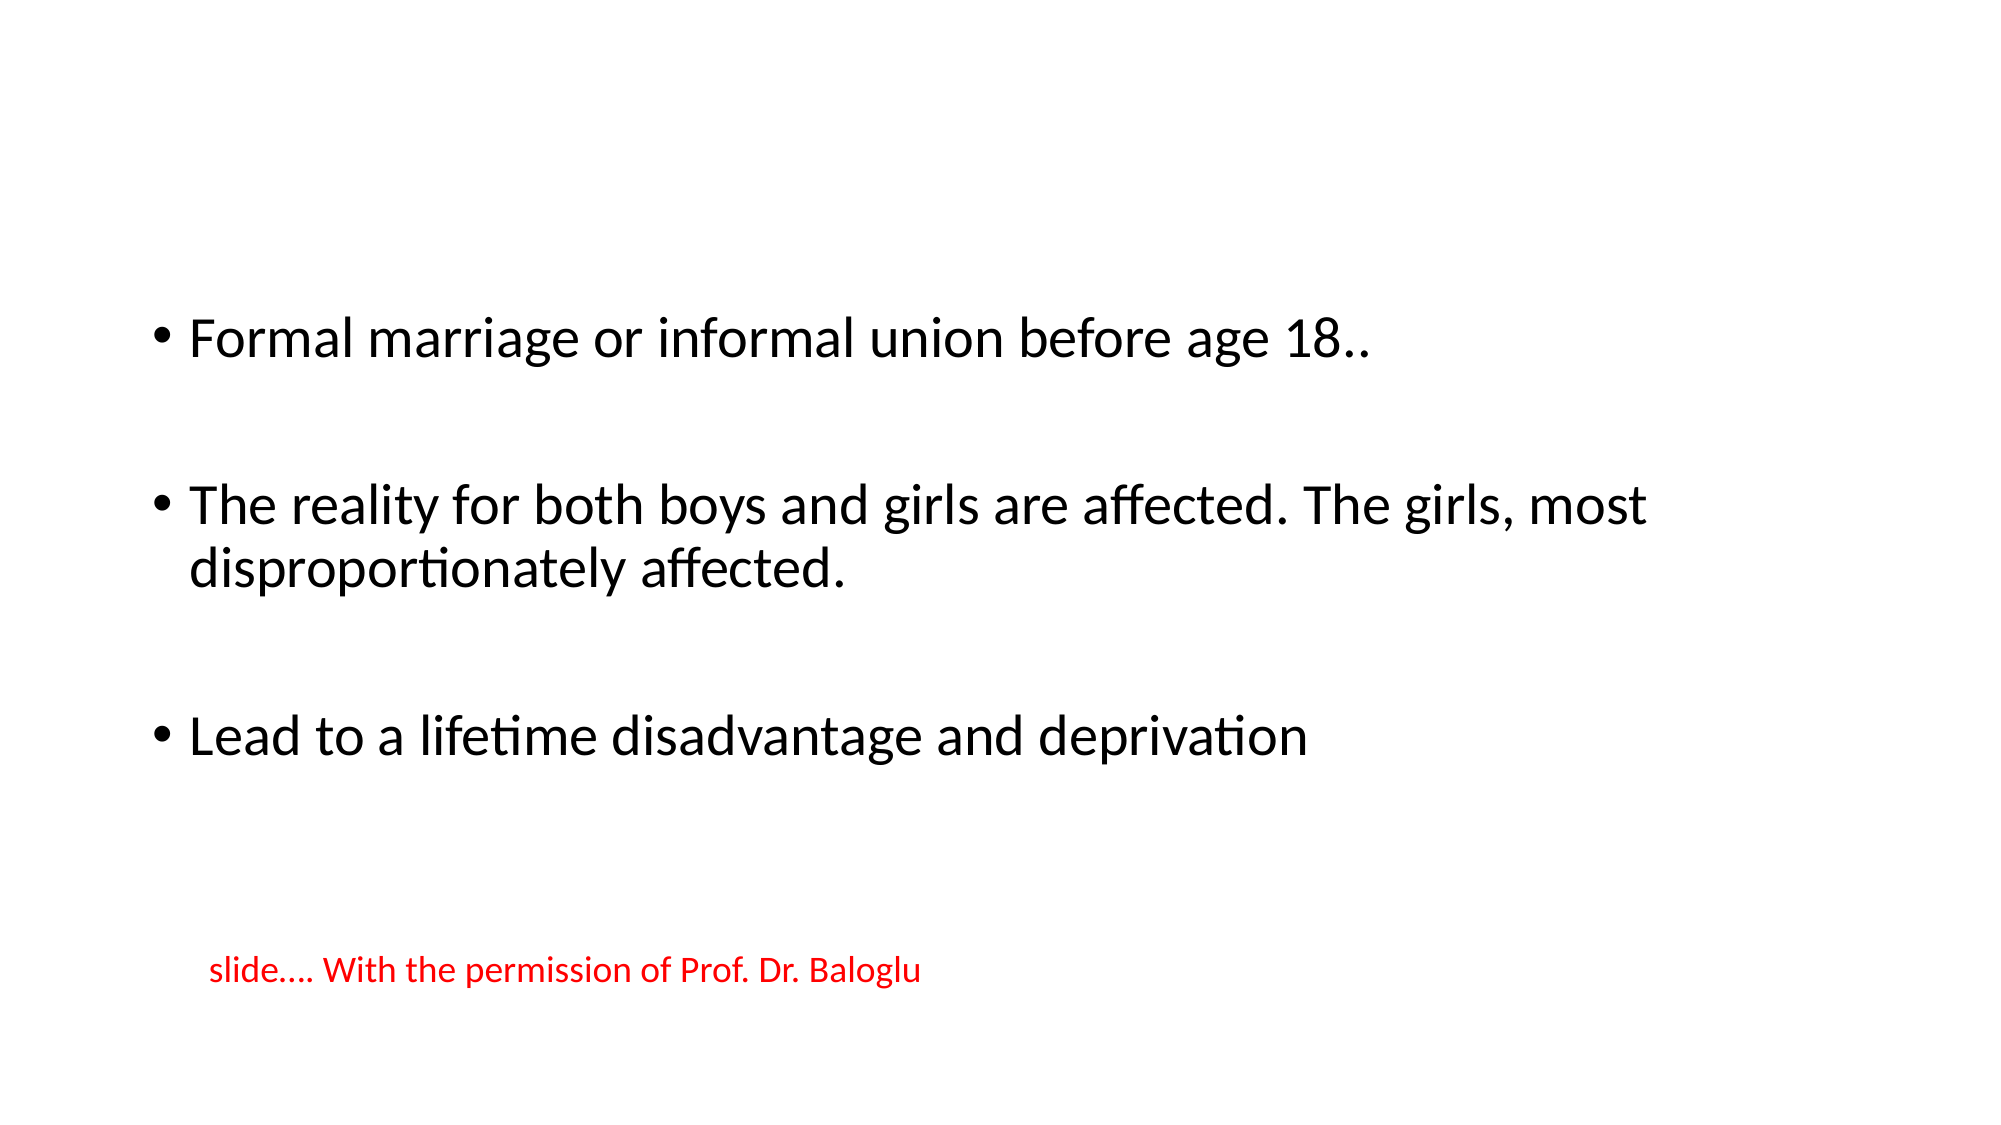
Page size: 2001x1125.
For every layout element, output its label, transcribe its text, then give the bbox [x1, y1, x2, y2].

list Formal marriage or informal union before age 18.. The reality for both boys and girls are affected. The girls, most disproportionately affected. Lead to a lifetime disadvantage and deprivation [137, 299, 1863, 1014]
text_box slide…. With the permission of Prof. Dr. Baloglu [194, 937, 1961, 998]
